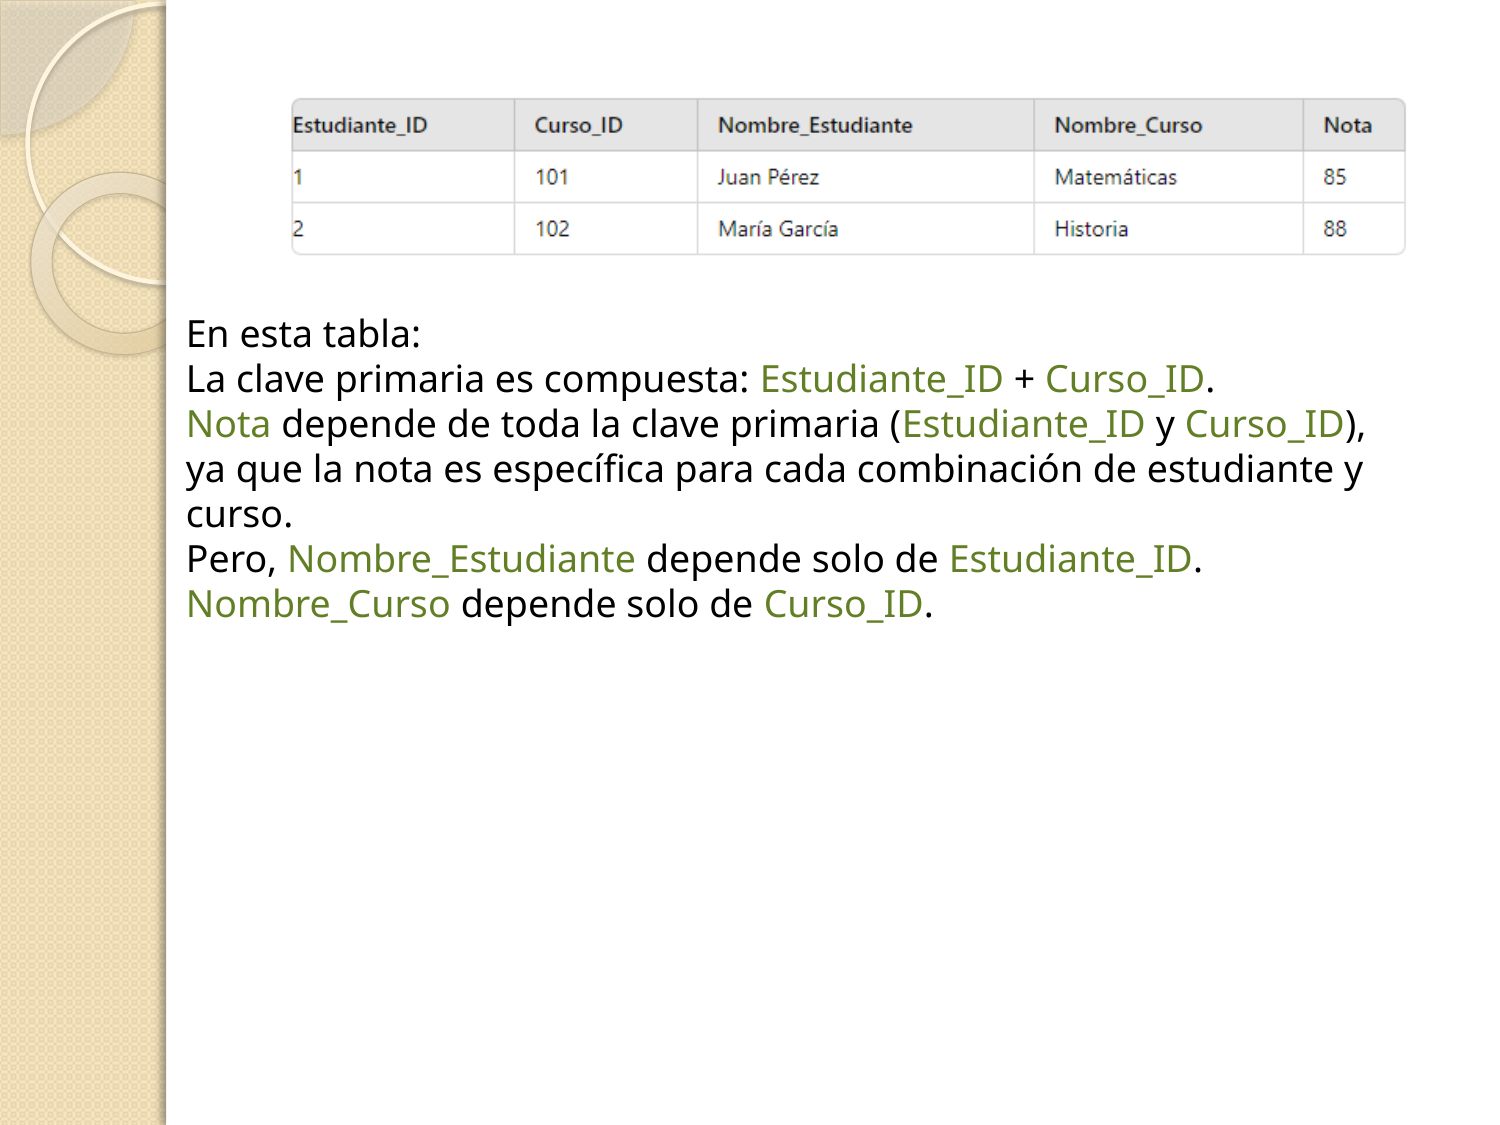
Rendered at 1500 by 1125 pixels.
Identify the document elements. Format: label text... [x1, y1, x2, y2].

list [273, 89, 1428, 269]
text_box En esta tabla: La clave primaria es compuesta: Estudiante_ID + Curso_ID. Nota depende de toda la clave primaria (Estudiante_ID y Curso_ID), ya que la nota es específica para cada combinación de estudiante y curso. Pero, Nombre_Estudiante depende solo de Estudiante_ID. Nombre_Curso depende solo de Curso_ID. [171, 302, 1424, 633]
